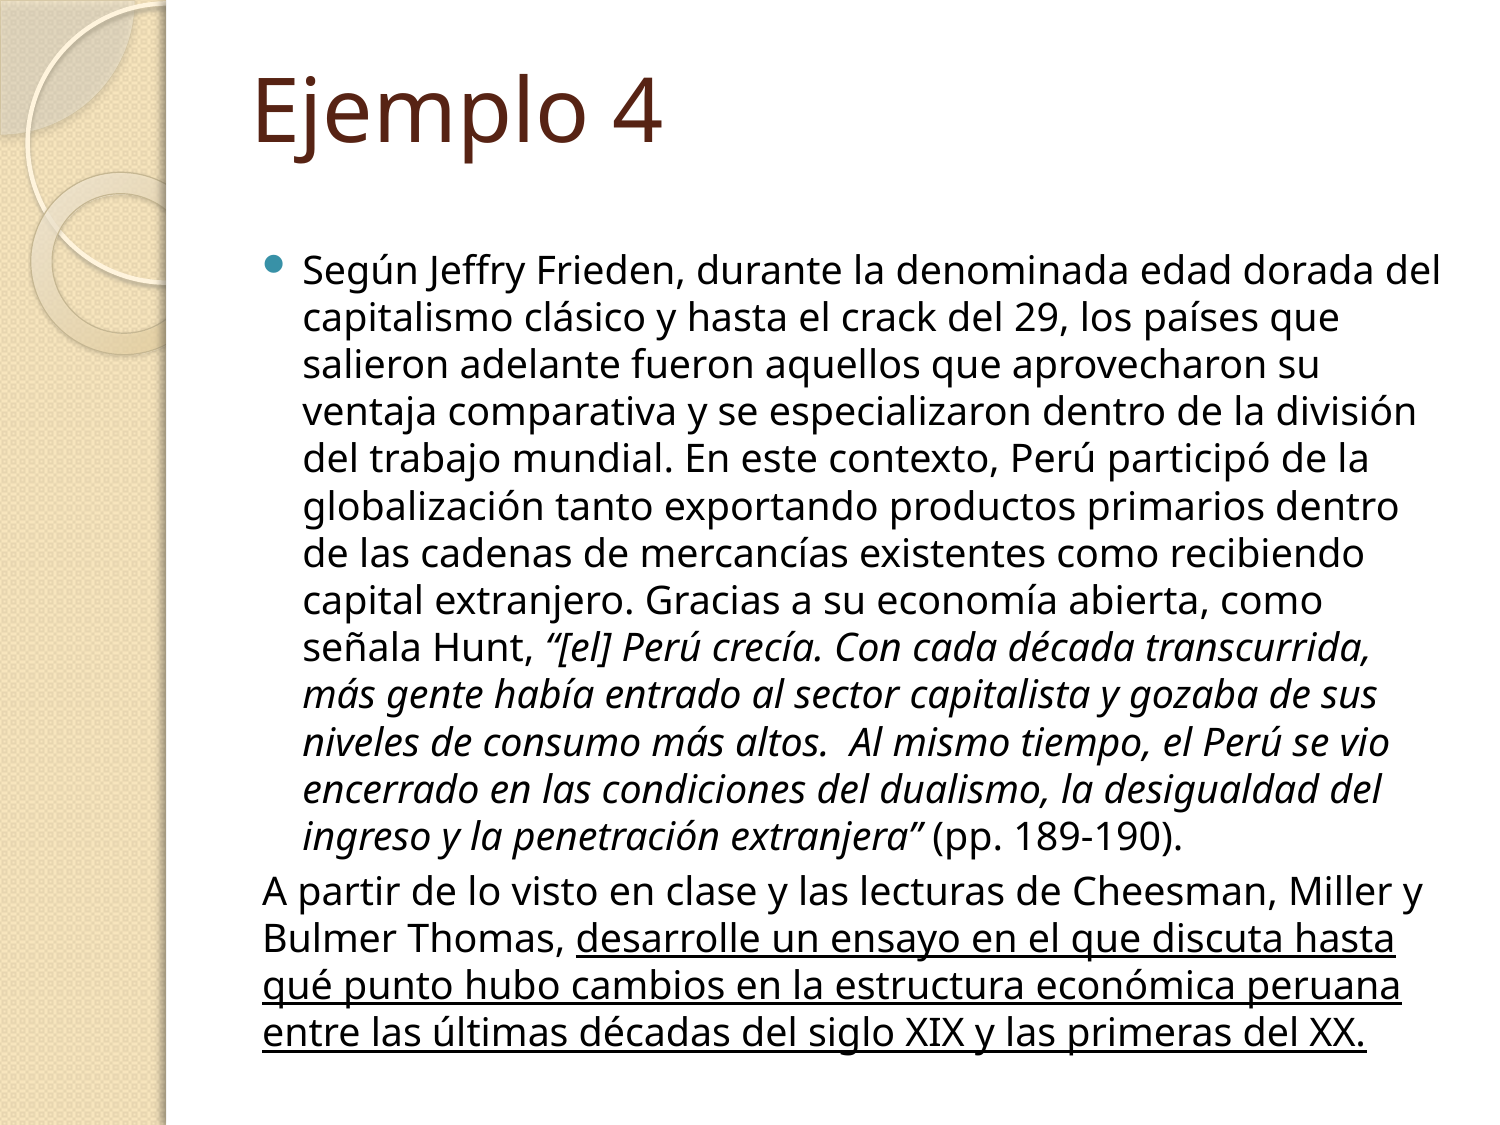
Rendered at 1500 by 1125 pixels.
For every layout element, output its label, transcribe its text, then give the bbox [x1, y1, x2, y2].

list Según Jeffry Frieden, durante la denominada edad dorada del capitalismo clásico y hasta el crack del 29, los países que salieron adelante fueron aquellos que aprovecharon su ventaja comparativa y se especializaron dentro de la división del trabajo mundial. En este contexto, Perú participó de la globalización tanto exportando productos primarios dentro de las cadenas de mercancías existentes como recibiendo capital extranjero. Gracias a su economía abierta, como señala Hunt, “[el] Perú crecía. Con cada década transcurrida, más gente había entrado al sector capitalista y gozaba de sus niveles de consumo más altos. Al mismo tiempo, el Perú se vio encerrado en las condiciones del dualismo, la desigualdad del ingreso y la penetración extranjera” (pp. 189-190). A partir de lo visto en clase y las lecturas de Cheesman, Miller y Bulmer Thomas, desarrolle un ensayo en el que discuta hasta qué punto hubo cambios en la estructura económica peruana entre las últimas décadas del siglo XIX y las primeras del XX. [235, 237, 1466, 1083]
title Ejemplo 4 [235, 45, 1466, 233]
